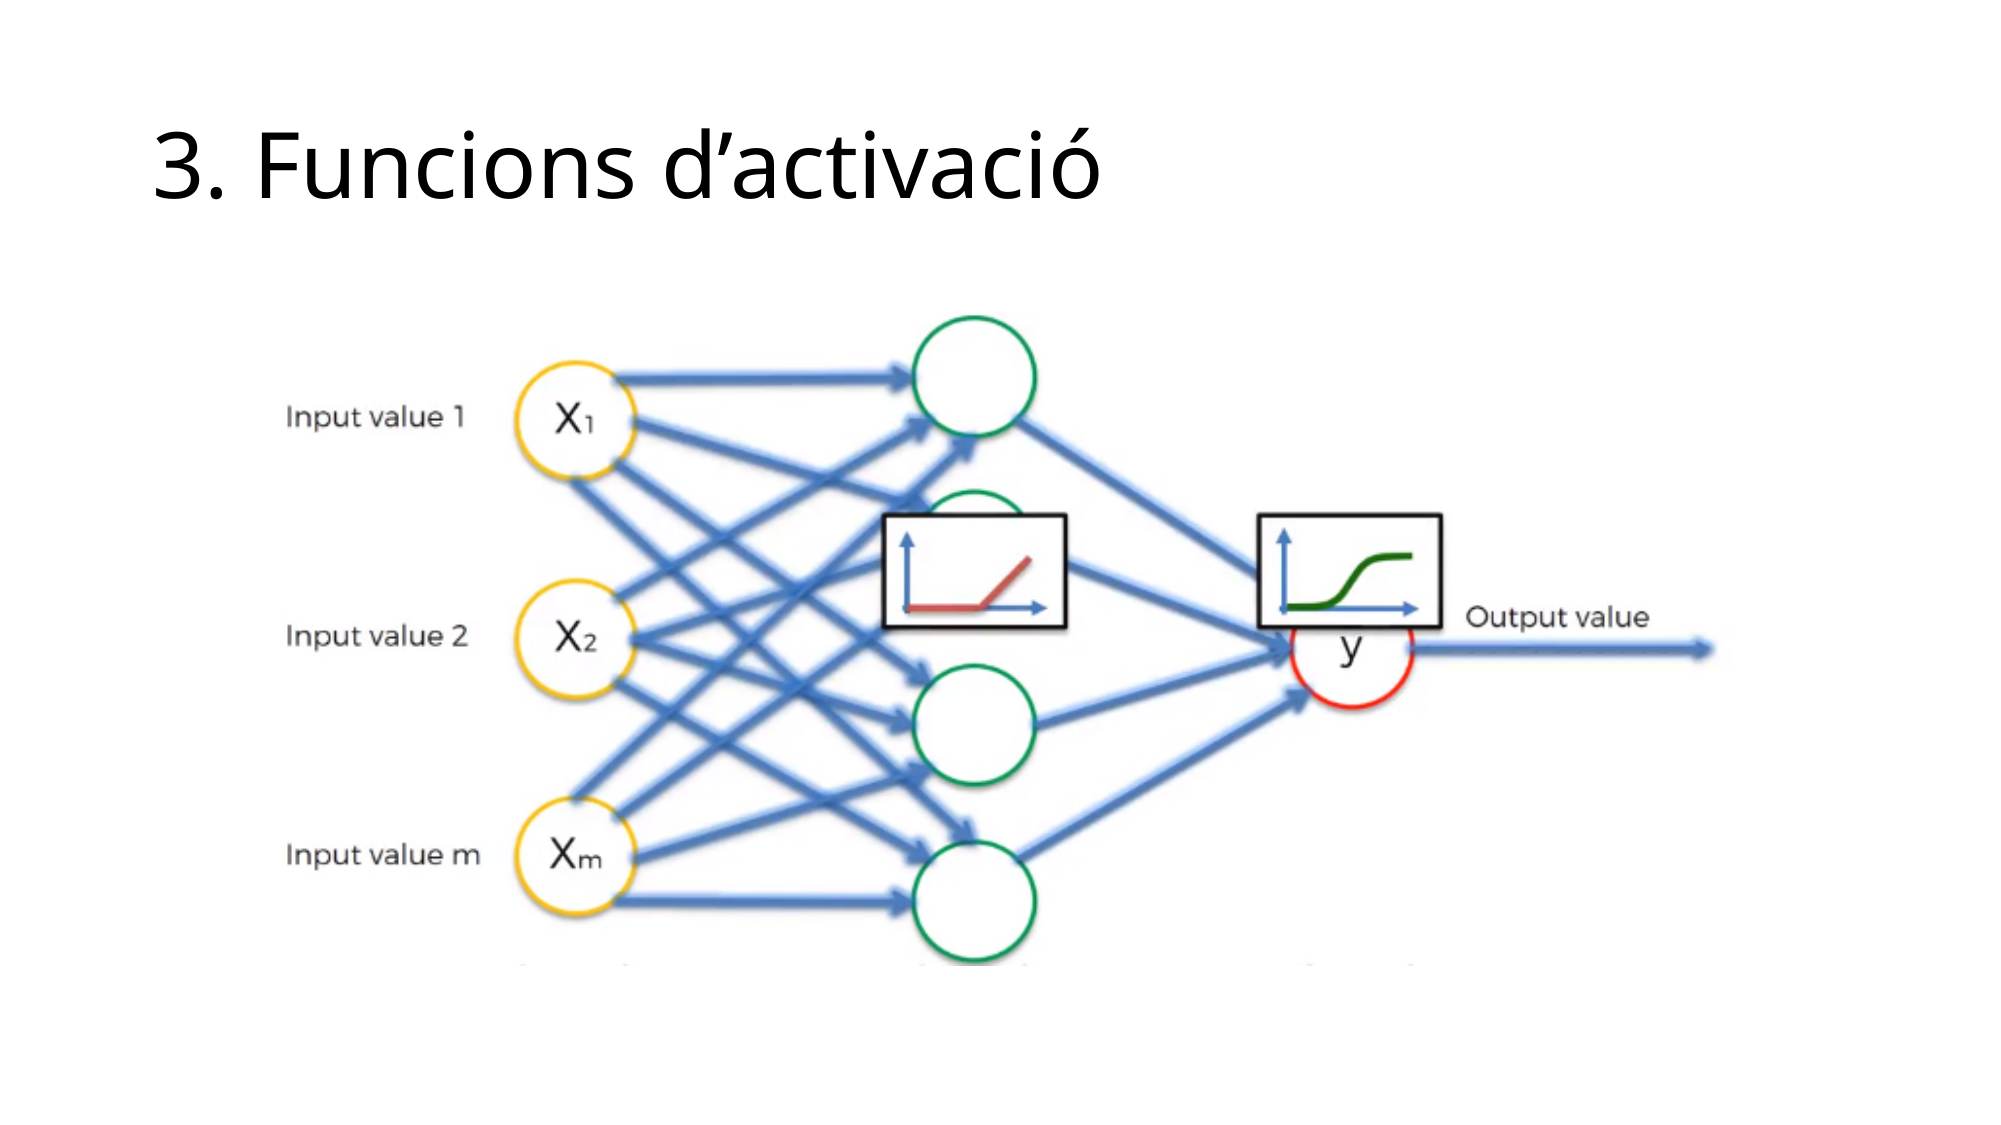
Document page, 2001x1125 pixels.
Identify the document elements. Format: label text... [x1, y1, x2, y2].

picture [257, 312, 1743, 966]
title 3. Funcions d’activació [137, 59, 1863, 278]
